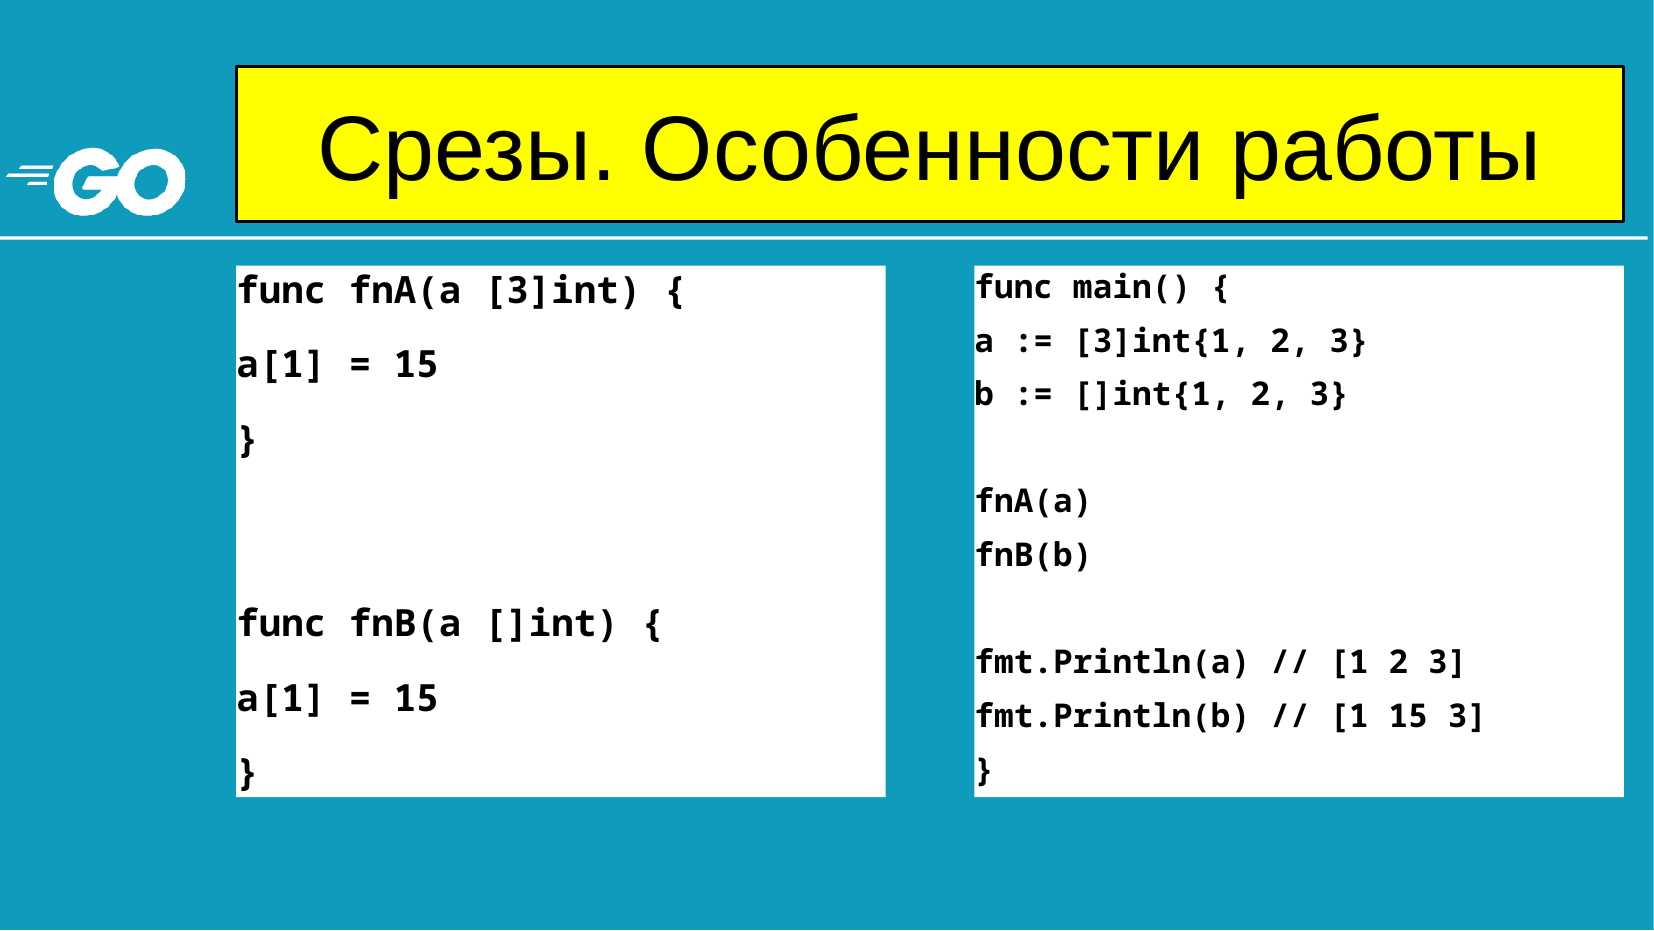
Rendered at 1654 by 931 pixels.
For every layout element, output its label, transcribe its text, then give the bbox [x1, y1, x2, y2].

title Срезы. Особенности работы [236, 66, 1624, 222]
picture [54, 148, 185, 215]
list func fnA(a [3]int) { a[1] = 15 } func fnB(a []int) { a[1] = 15 } [236, 265, 886, 798]
list func main() { a := [3]int{1, 2, 3} b := []int{1, 2, 3} fnA(a) fnB(b) fmt.Println(a) // [1 2 3] fmt.Println(b) // [1 15 3] } [974, 265, 1624, 798]
